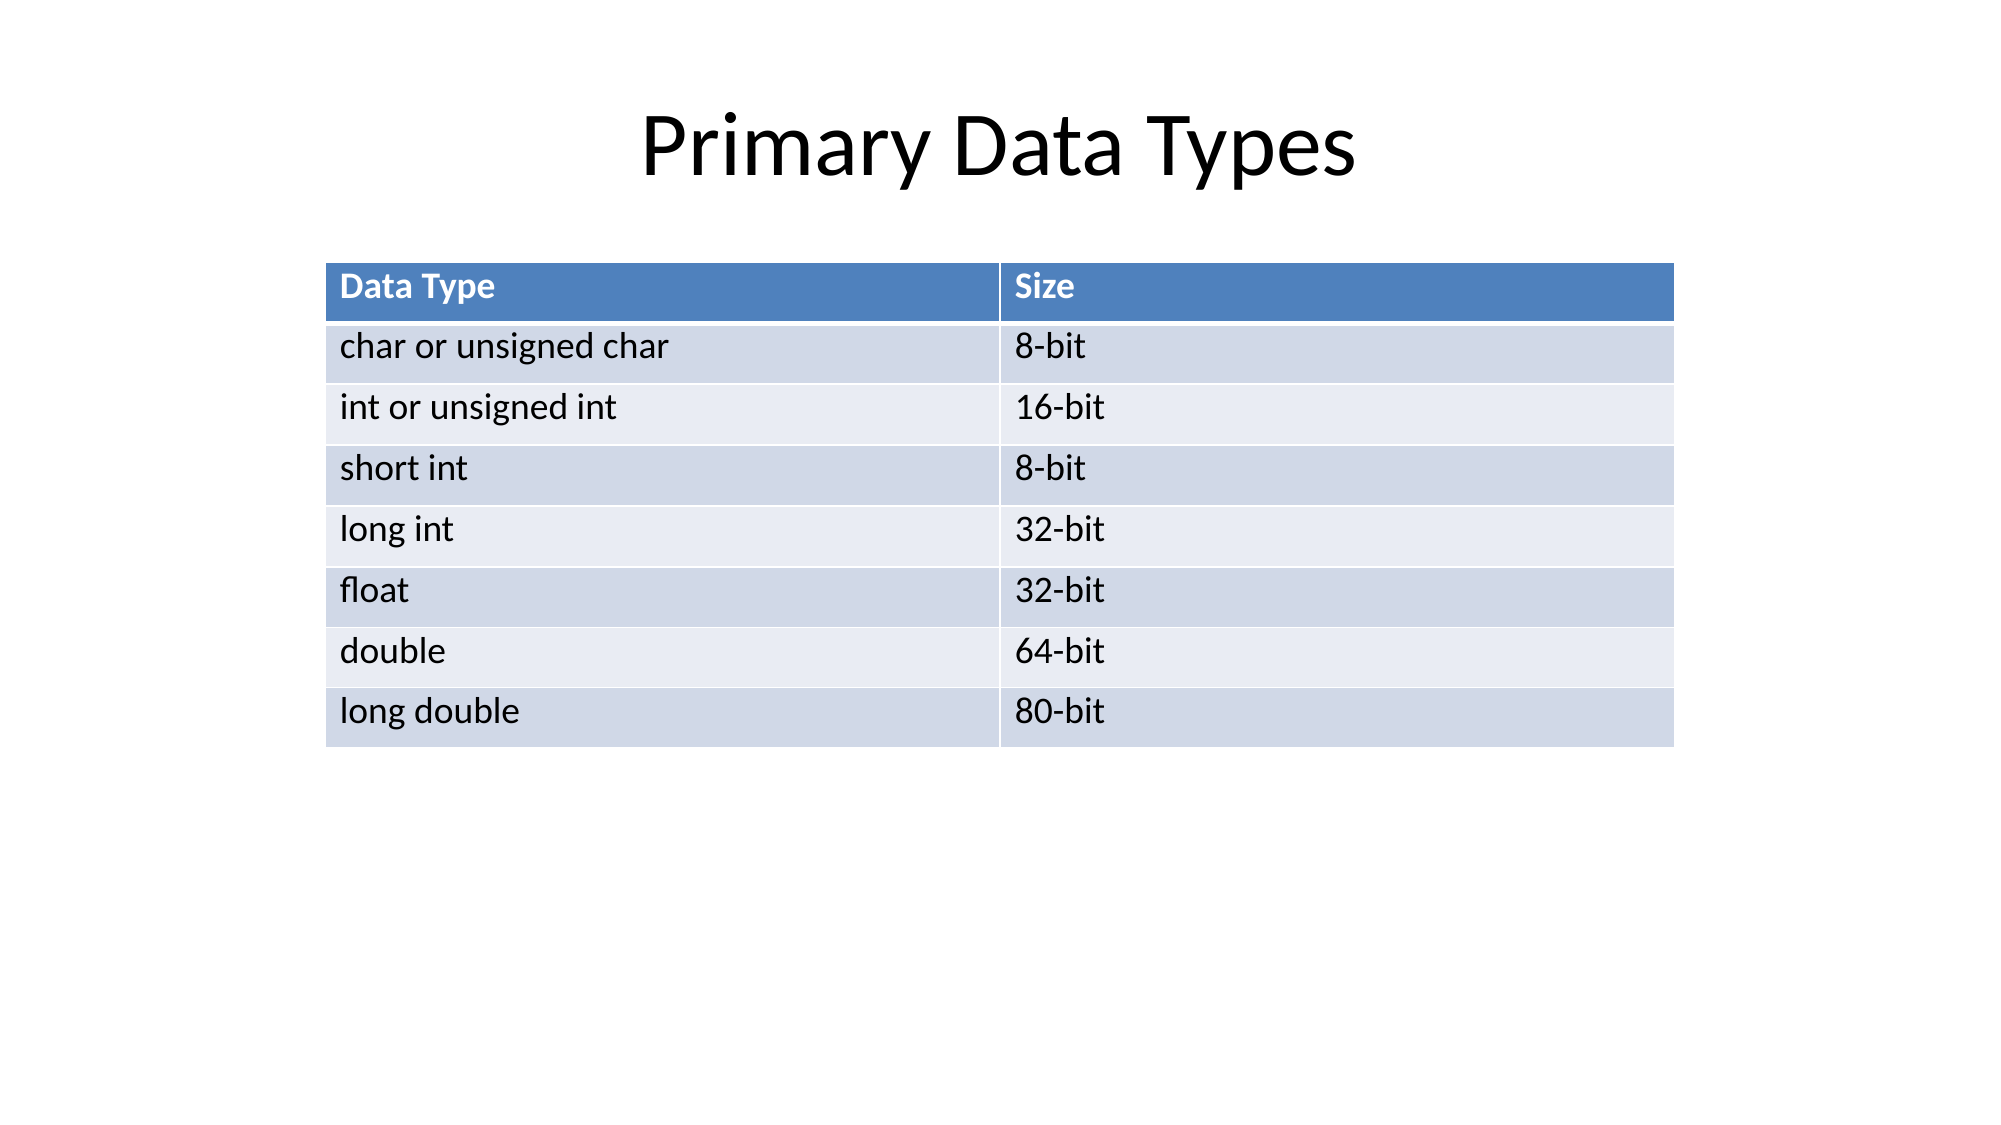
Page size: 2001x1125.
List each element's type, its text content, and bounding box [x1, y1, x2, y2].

table_cell 8-bit [1001, 446, 1674, 505]
table_cell int or unsigned int [326, 385, 999, 444]
table_cell 64-bit [1001, 628, 1674, 687]
table_cell float [326, 568, 999, 627]
table_cell char or unsigned char [326, 326, 999, 383]
table_cell 80-bit [1001, 688, 1674, 747]
table_header Size [1001, 263, 1674, 321]
table_cell 8-bit [1001, 326, 1674, 383]
table_cell 32-bit [1001, 568, 1674, 627]
title Primary Data Types [99, 45, 1900, 233]
table_header Data Type [326, 263, 999, 321]
table_cell long double [326, 688, 999, 747]
table_cell short int [326, 446, 999, 505]
table_cell double [326, 628, 999, 687]
table_cell long int [326, 507, 999, 566]
table_cell 16-bit [1001, 385, 1674, 444]
table_cell 32-bit [1001, 507, 1674, 566]
